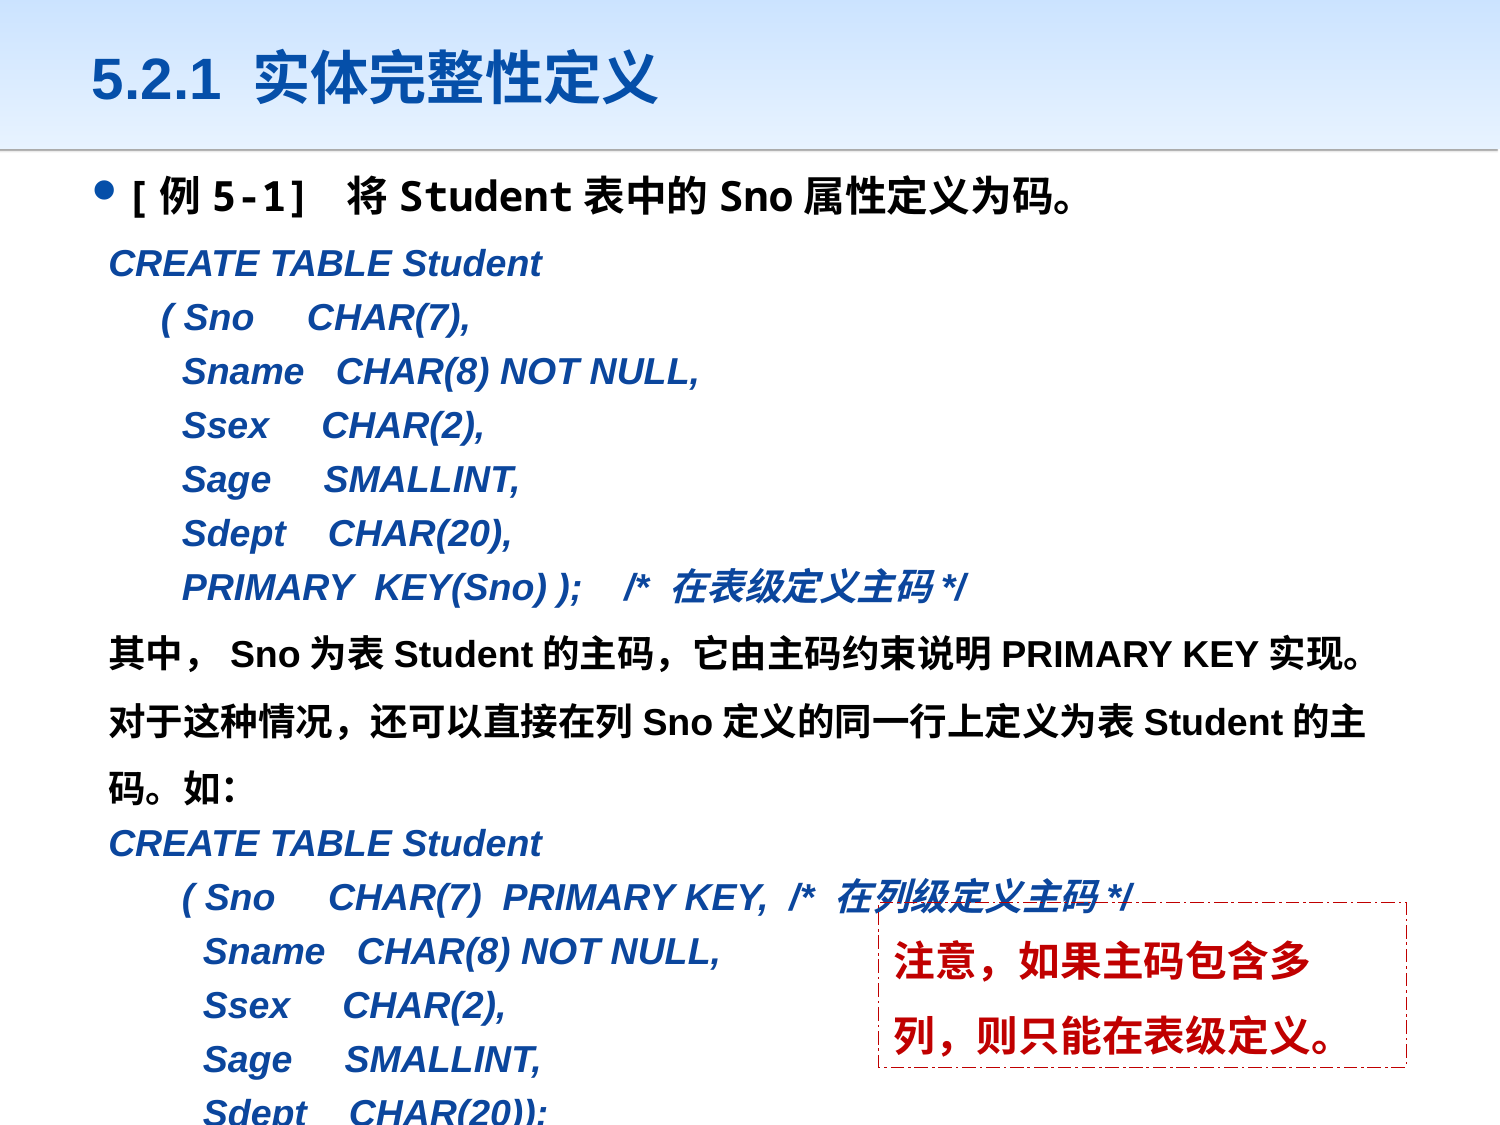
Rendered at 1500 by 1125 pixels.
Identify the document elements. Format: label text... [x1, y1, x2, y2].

text_box CREATE TABLE Student ( Sno CHAR(7), Sname CHAR(8) NOT NULL, Ssex CHAR(2), Sage SMALLINT, Sdept CHAR(20), PRIMARY KEY(Sno) ); /* 在表级定义主码*/ 其中，Sno为表Student的主码，它由主码约束说明PRIMARY KEY实现。对于这种情况，还可以直接在列Sno定义的同一行上定义为表Student的主码。如： CREATE TABLE Student ( Sno CHAR(7) PRIMARY KEY, /* 在列级定义主码*/ Sname CHAR(8) NOT NULL, Ssex CHAR(2), Sage SMALLINT, Sdept CHAR(20)); [93, 222, 1430, 1125]
list [例5-1] 将Student表中的Sno属性定义为码。 [76, 152, 1424, 963]
text_box 注意，如果主码包含多列，则只能在表级定义。 [878, 902, 1407, 1068]
title 5.2.1 实体完整性定义 [76, 23, 1424, 131]
